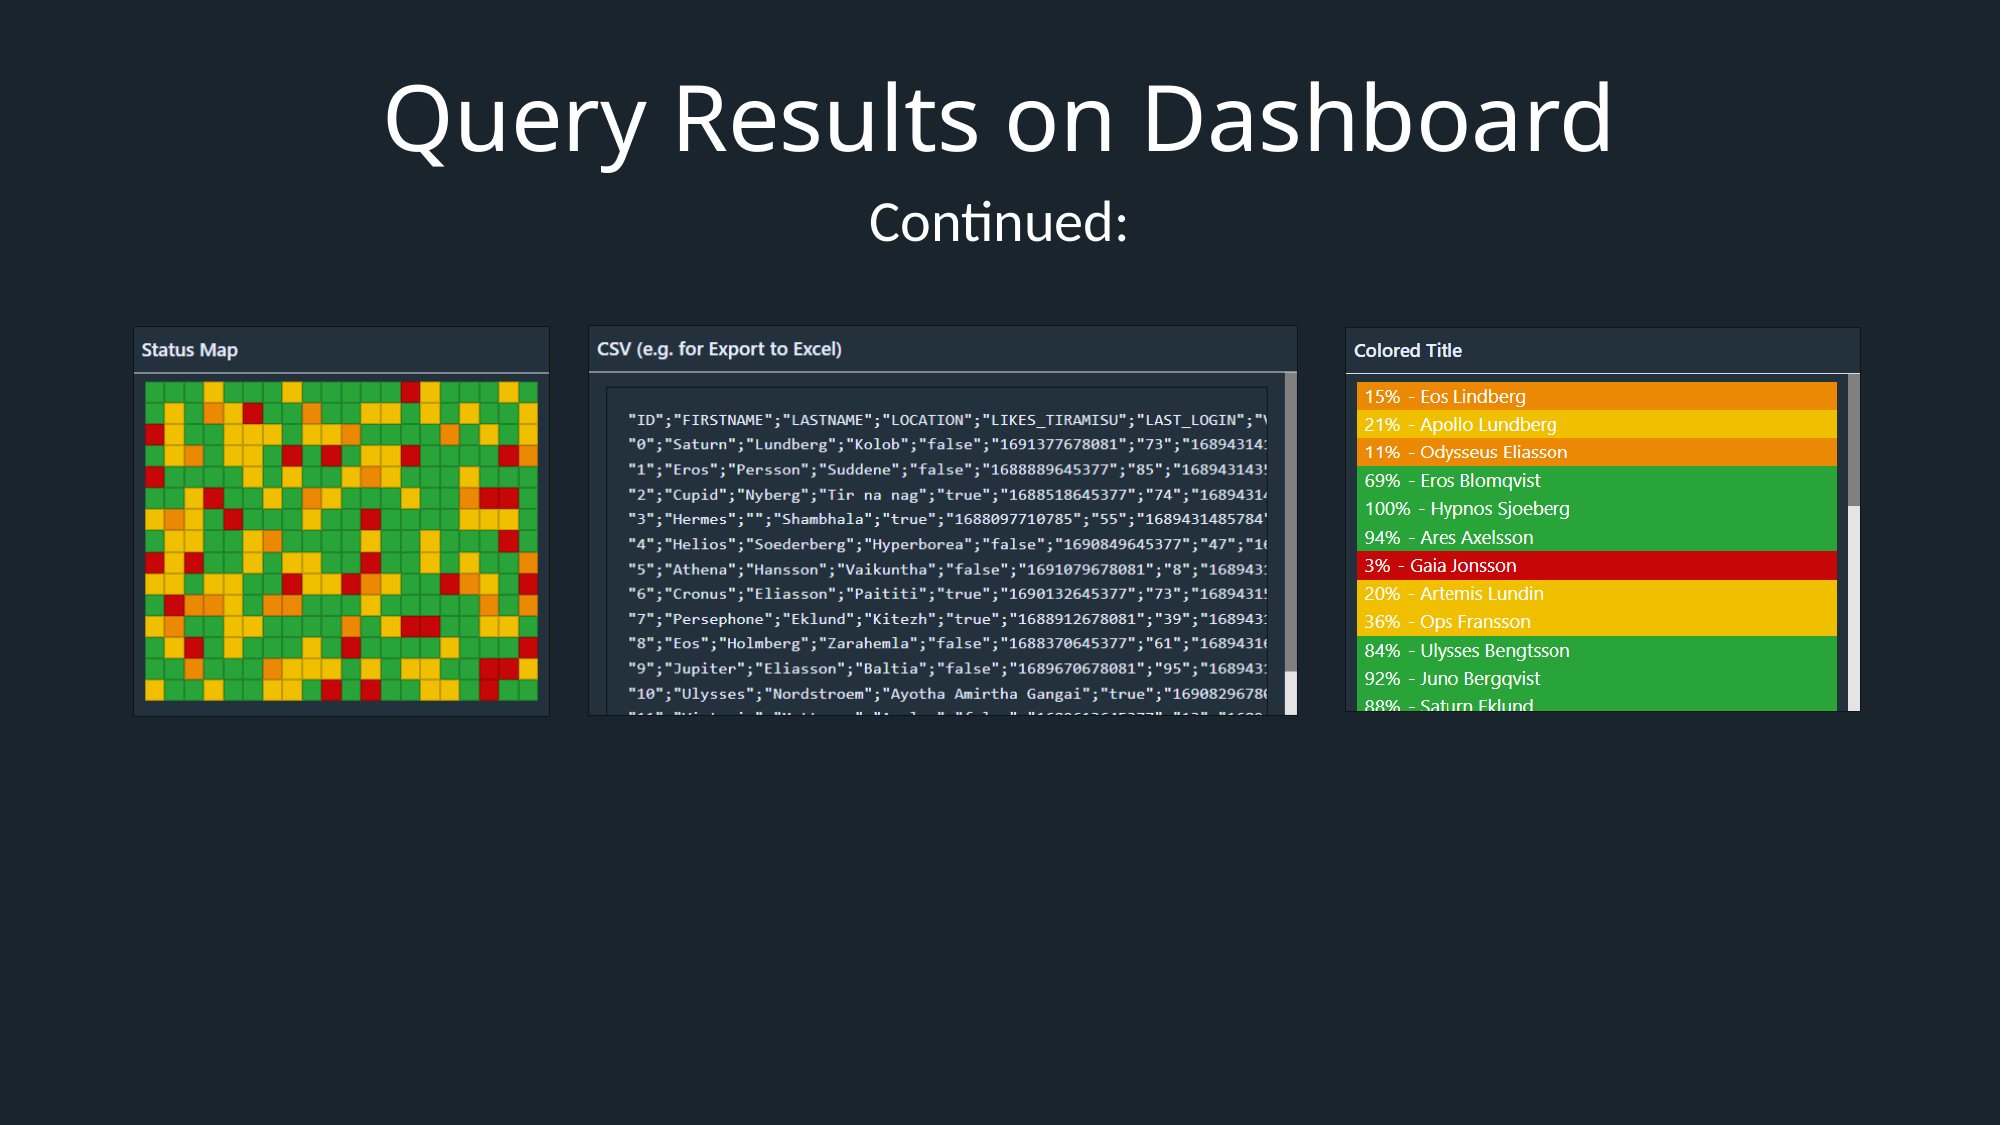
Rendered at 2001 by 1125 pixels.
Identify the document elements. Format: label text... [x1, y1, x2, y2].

title Query Results on Dashboard [137, 59, 1863, 183]
list Continued: [137, 183, 1863, 307]
picture [584, 321, 1302, 720]
picture [1342, 323, 1868, 718]
picture [130, 323, 552, 721]
